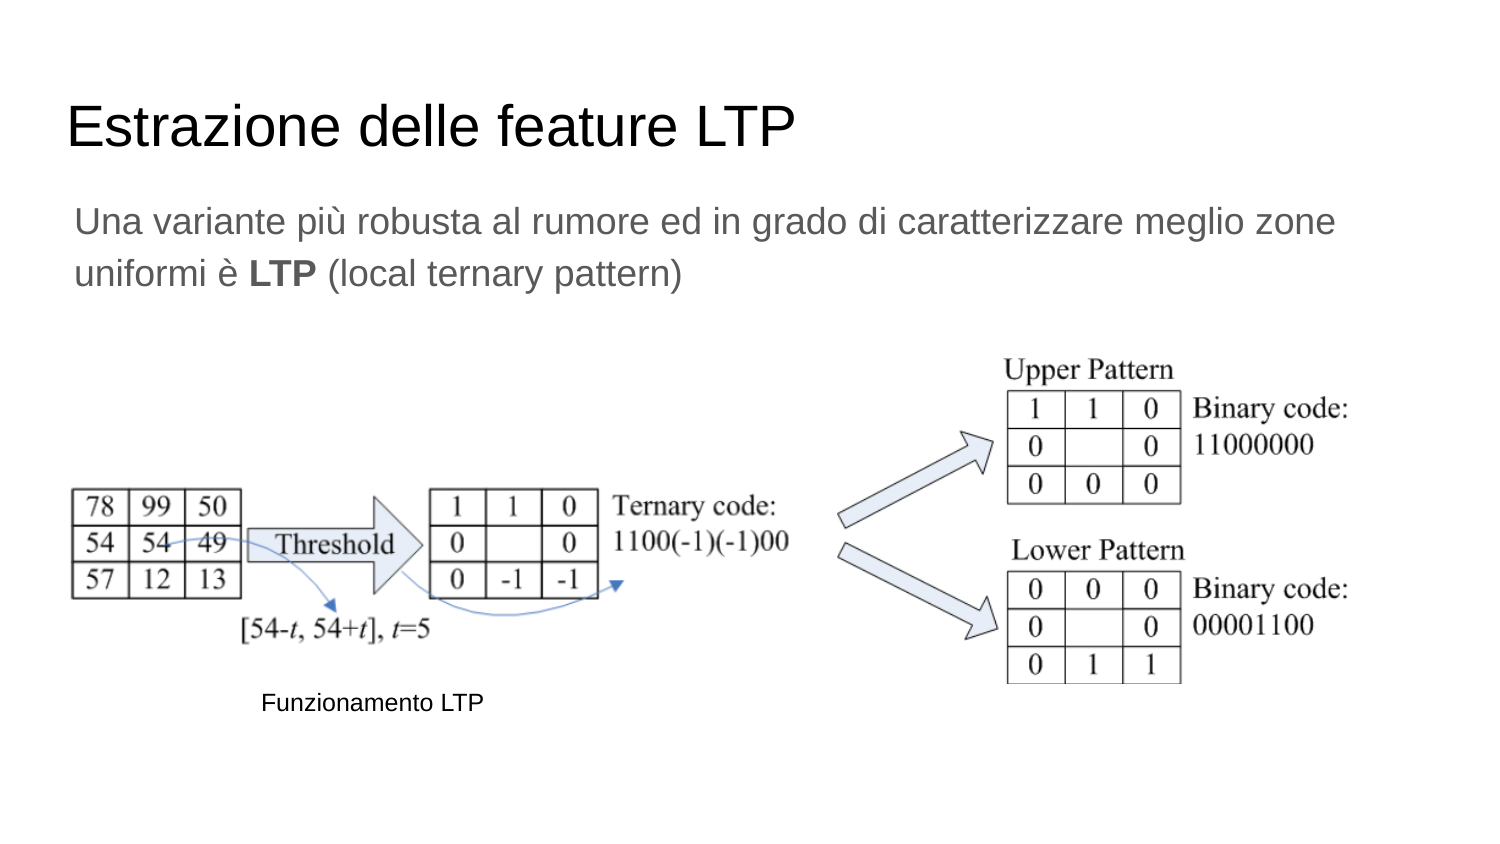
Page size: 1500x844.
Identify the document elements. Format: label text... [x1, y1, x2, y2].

title Estrazione delle feature LTP [51, 72, 1449, 167]
text_box Funzionamento LTP [151, 678, 595, 724]
list Una variante più robusta al rumore ed in grado di caratterizzare meglio zone uniformi è LTP (local ternary pattern) [40, 175, 1439, 436]
picture [830, 346, 1356, 685]
picture [58, 477, 803, 649]
